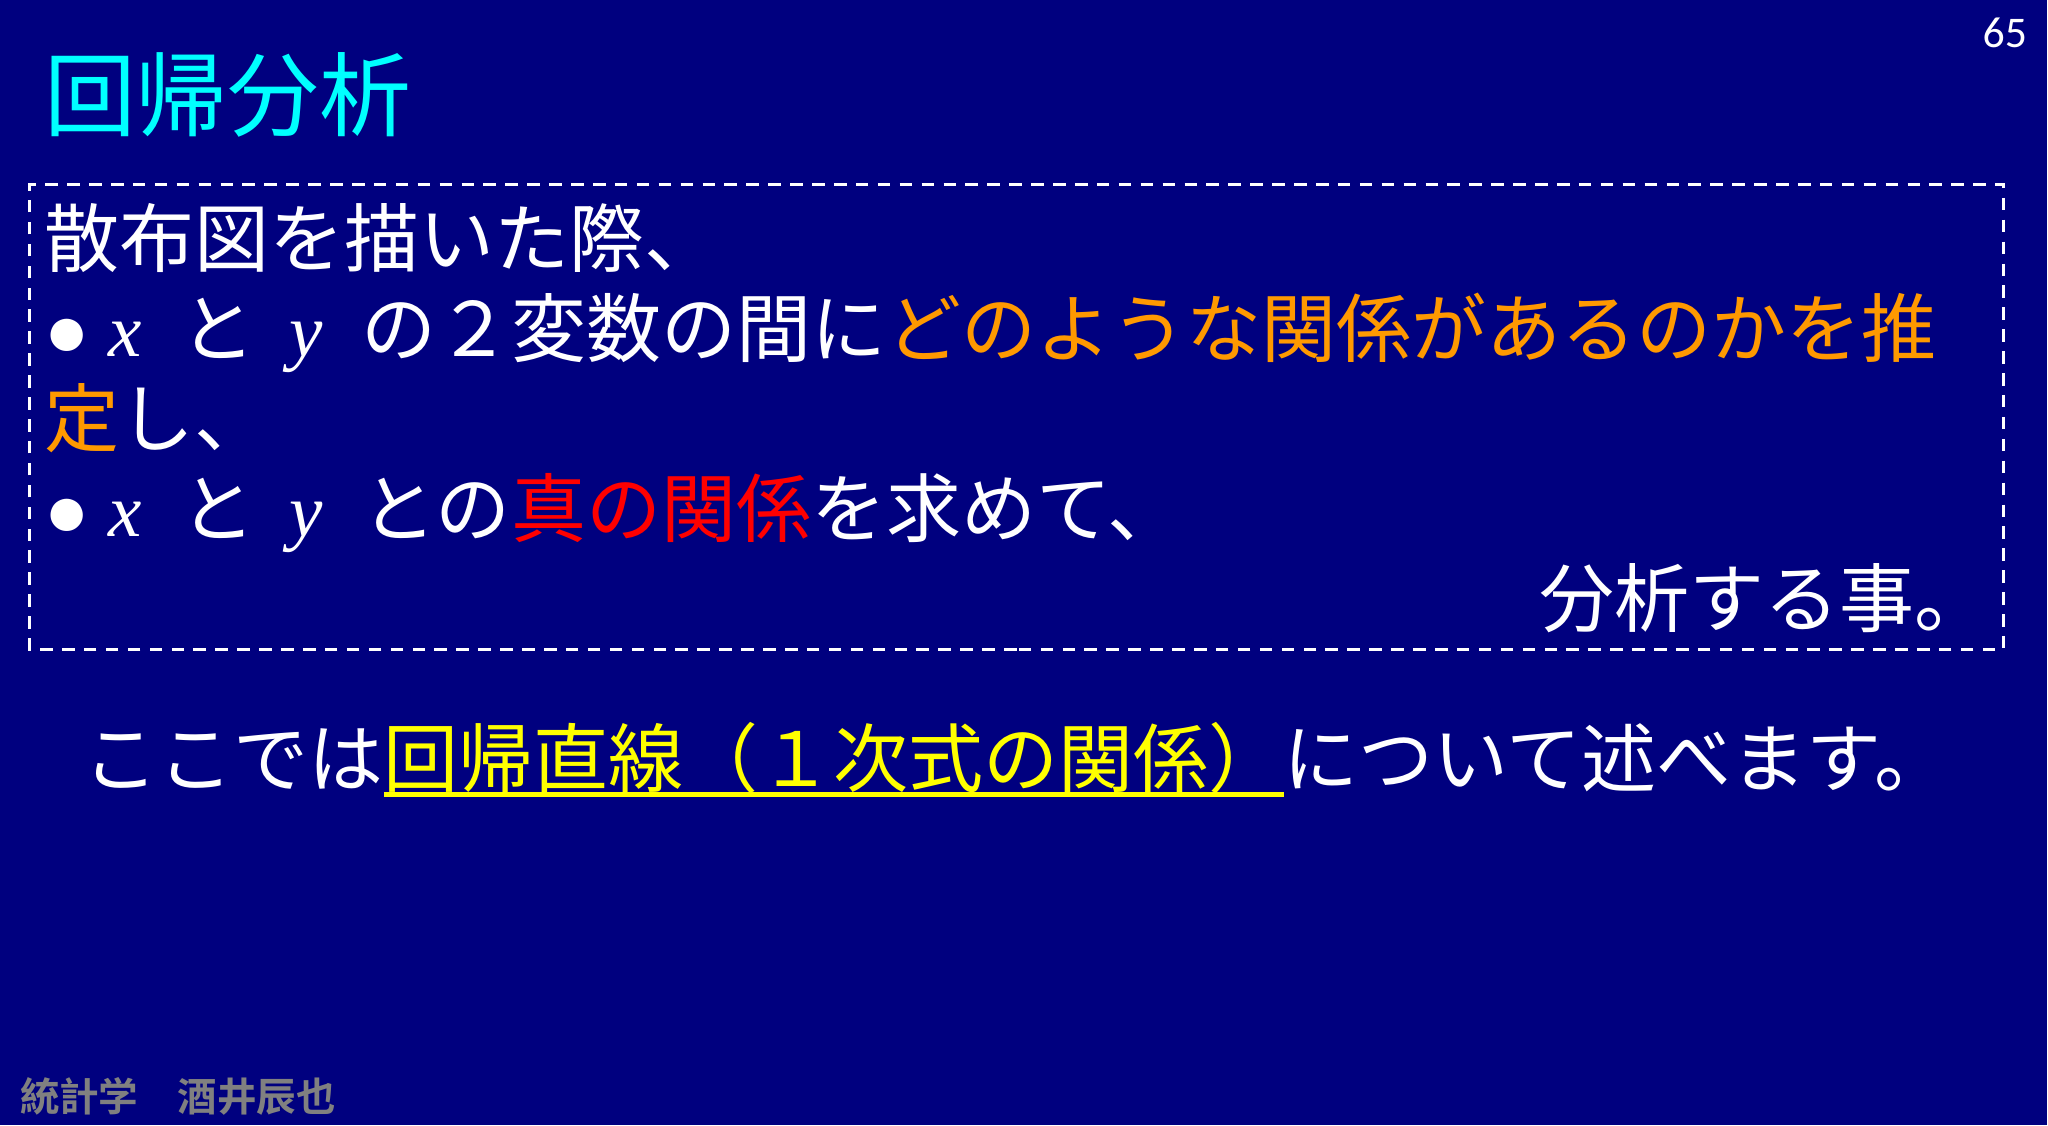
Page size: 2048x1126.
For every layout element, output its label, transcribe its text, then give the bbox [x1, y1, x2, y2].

footer 統計学 酒井辰也 [0, 1065, 460, 1126]
text_box ここでは回帰直線（１次式の関係）について述べます。 [41, 704, 1993, 809]
slide_number 65 [1894, 0, 2048, 60]
text_box 散布図を描いた際、 ● x と y の２変数の間にどのような関係があるのかを推定し、 ● x と y との真の関係を求めて、 分析する事。 [29, 184, 2004, 650]
text_box 回帰分析 [29, 30, 691, 156]
